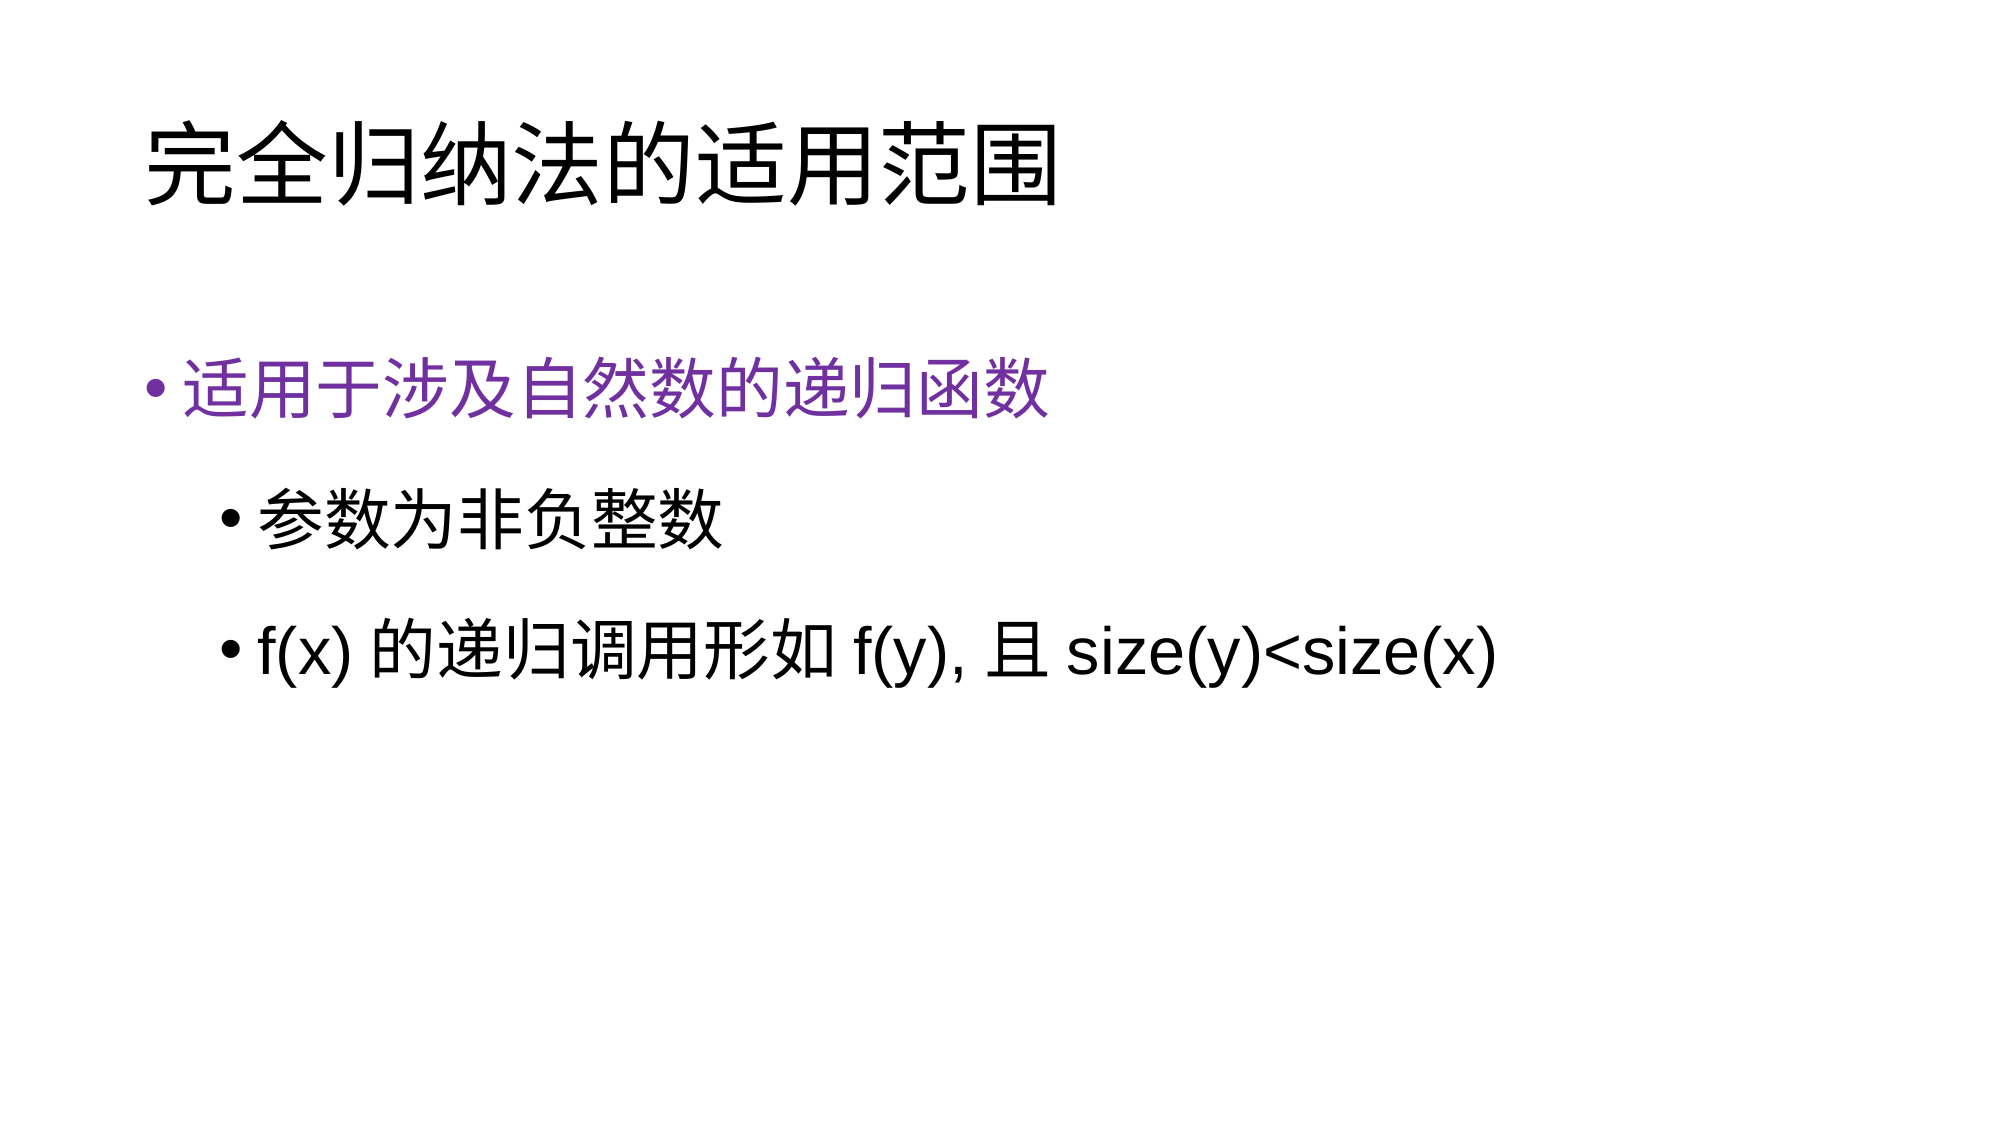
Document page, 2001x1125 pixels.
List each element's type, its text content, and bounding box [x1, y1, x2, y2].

list 适用于涉及自然数的递归函数 参数为非负整数 f(x)的递归调用形如f(y),且size(y)<size(x) [136, 298, 1863, 1014]
title 完全归纳法的适用范围 [136, 59, 1863, 278]
